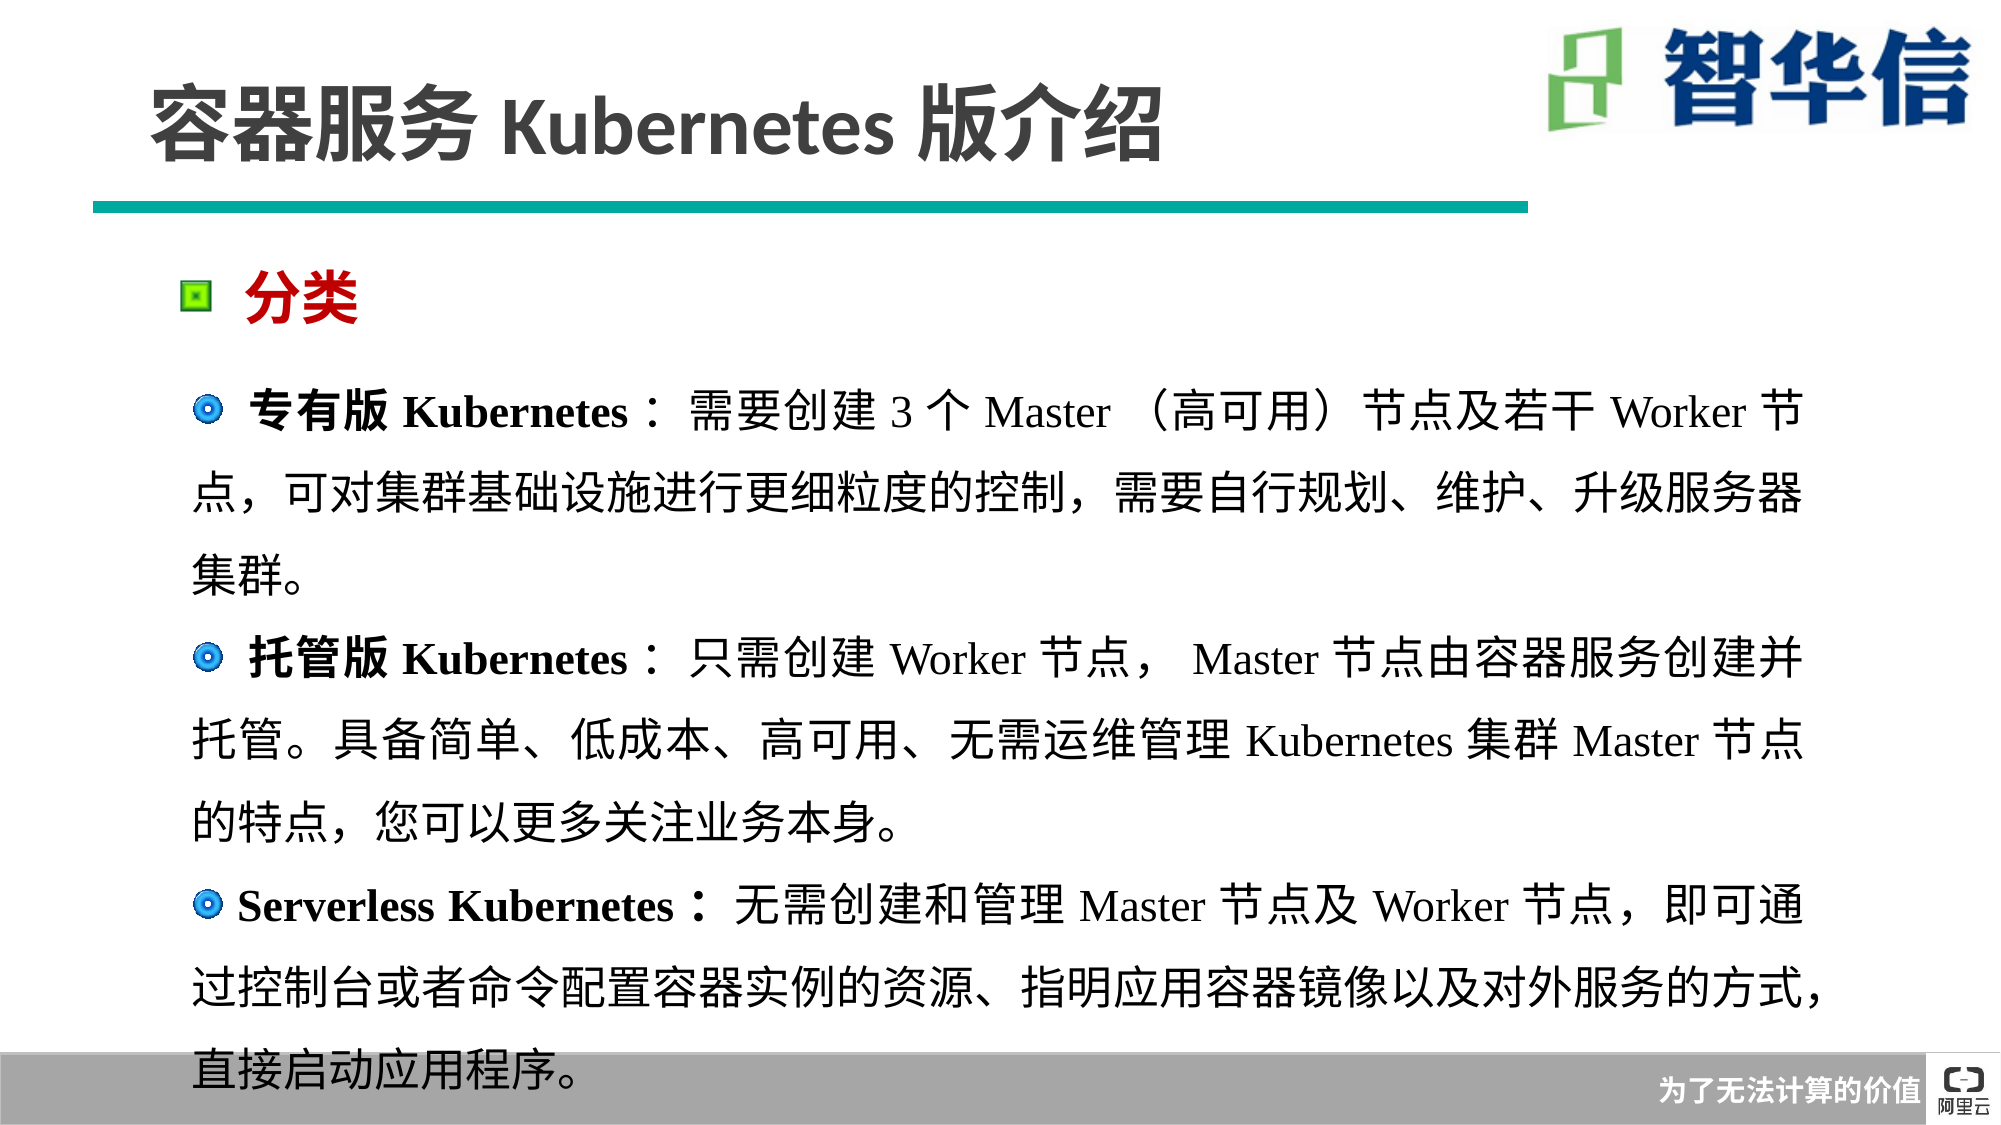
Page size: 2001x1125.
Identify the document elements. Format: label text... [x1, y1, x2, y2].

text_box 专有版Kubernetes：需要创建3个Master（高可用）节点及若干Worker节点，可对集群基础设施进行更细粒度的控制，需要自行规划、维护、升级服务器集群。 托管版Kubernetes：只需创建Worker节点，Master节点由容器服务创建并托管。具备简单、低成本、高可用、无需运维管理Kubernetes集群Master节点的特点，您可以更多关注业务本身。 Serverless Kubernetes：无需创建和管理Master节点及Worker节点，即可通过控制台或者命令配置容器实例的资源、指明应用容器镜像以及对外服务的方式，直接启动应用程序。 [176, 346, 1820, 973]
text_box 分类 [160, 237, 968, 356]
picture [1926, 1053, 2001, 1125]
picture [191, 640, 224, 673]
picture [1539, 19, 1987, 141]
picture [175, 275, 217, 317]
text_box 容器服务Kubernetes版介绍 [133, 61, 1185, 181]
picture [191, 887, 224, 920]
picture [191, 392, 224, 425]
